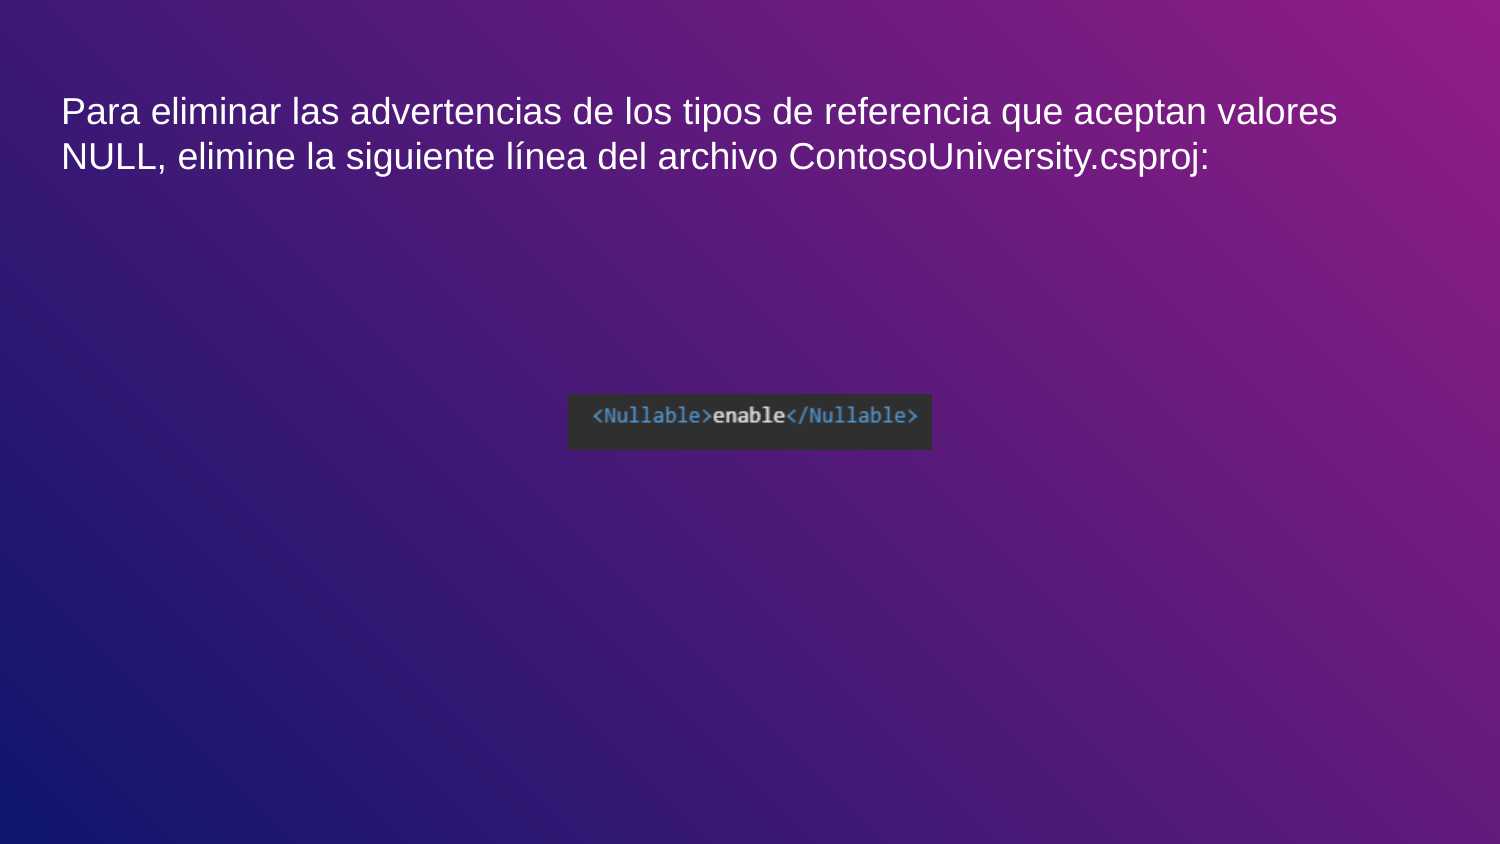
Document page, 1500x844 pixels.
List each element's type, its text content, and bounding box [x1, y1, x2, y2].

picture [568, 394, 932, 450]
list Para eliminar las advertencias de los tipos de referencia que aceptan valores NULL, elimine la siguiente línea del archivo ContosoUniversity.csproj: [46, 71, 1444, 619]
